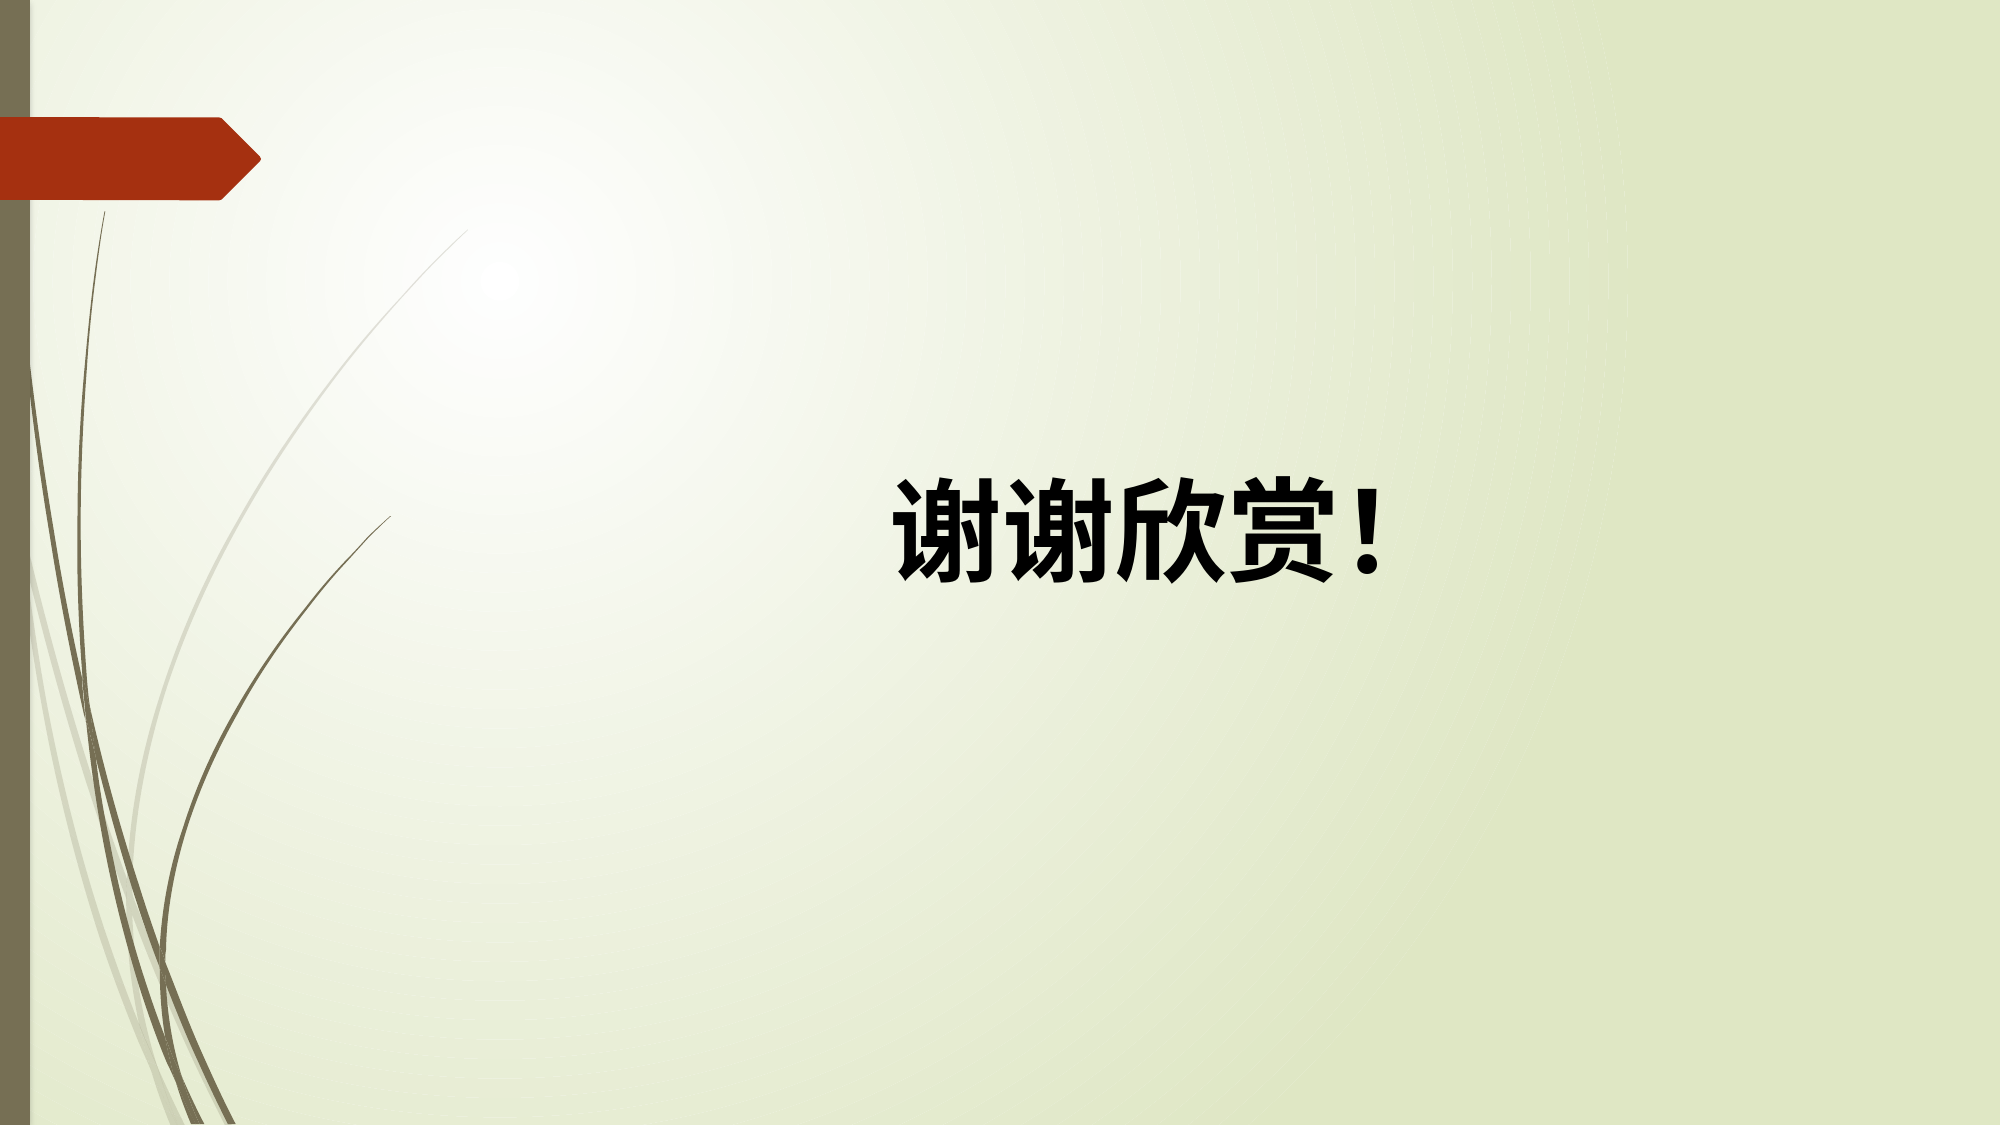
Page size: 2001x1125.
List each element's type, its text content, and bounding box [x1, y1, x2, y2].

text_box 谢谢欣赏！ [859, 453, 1483, 604]
